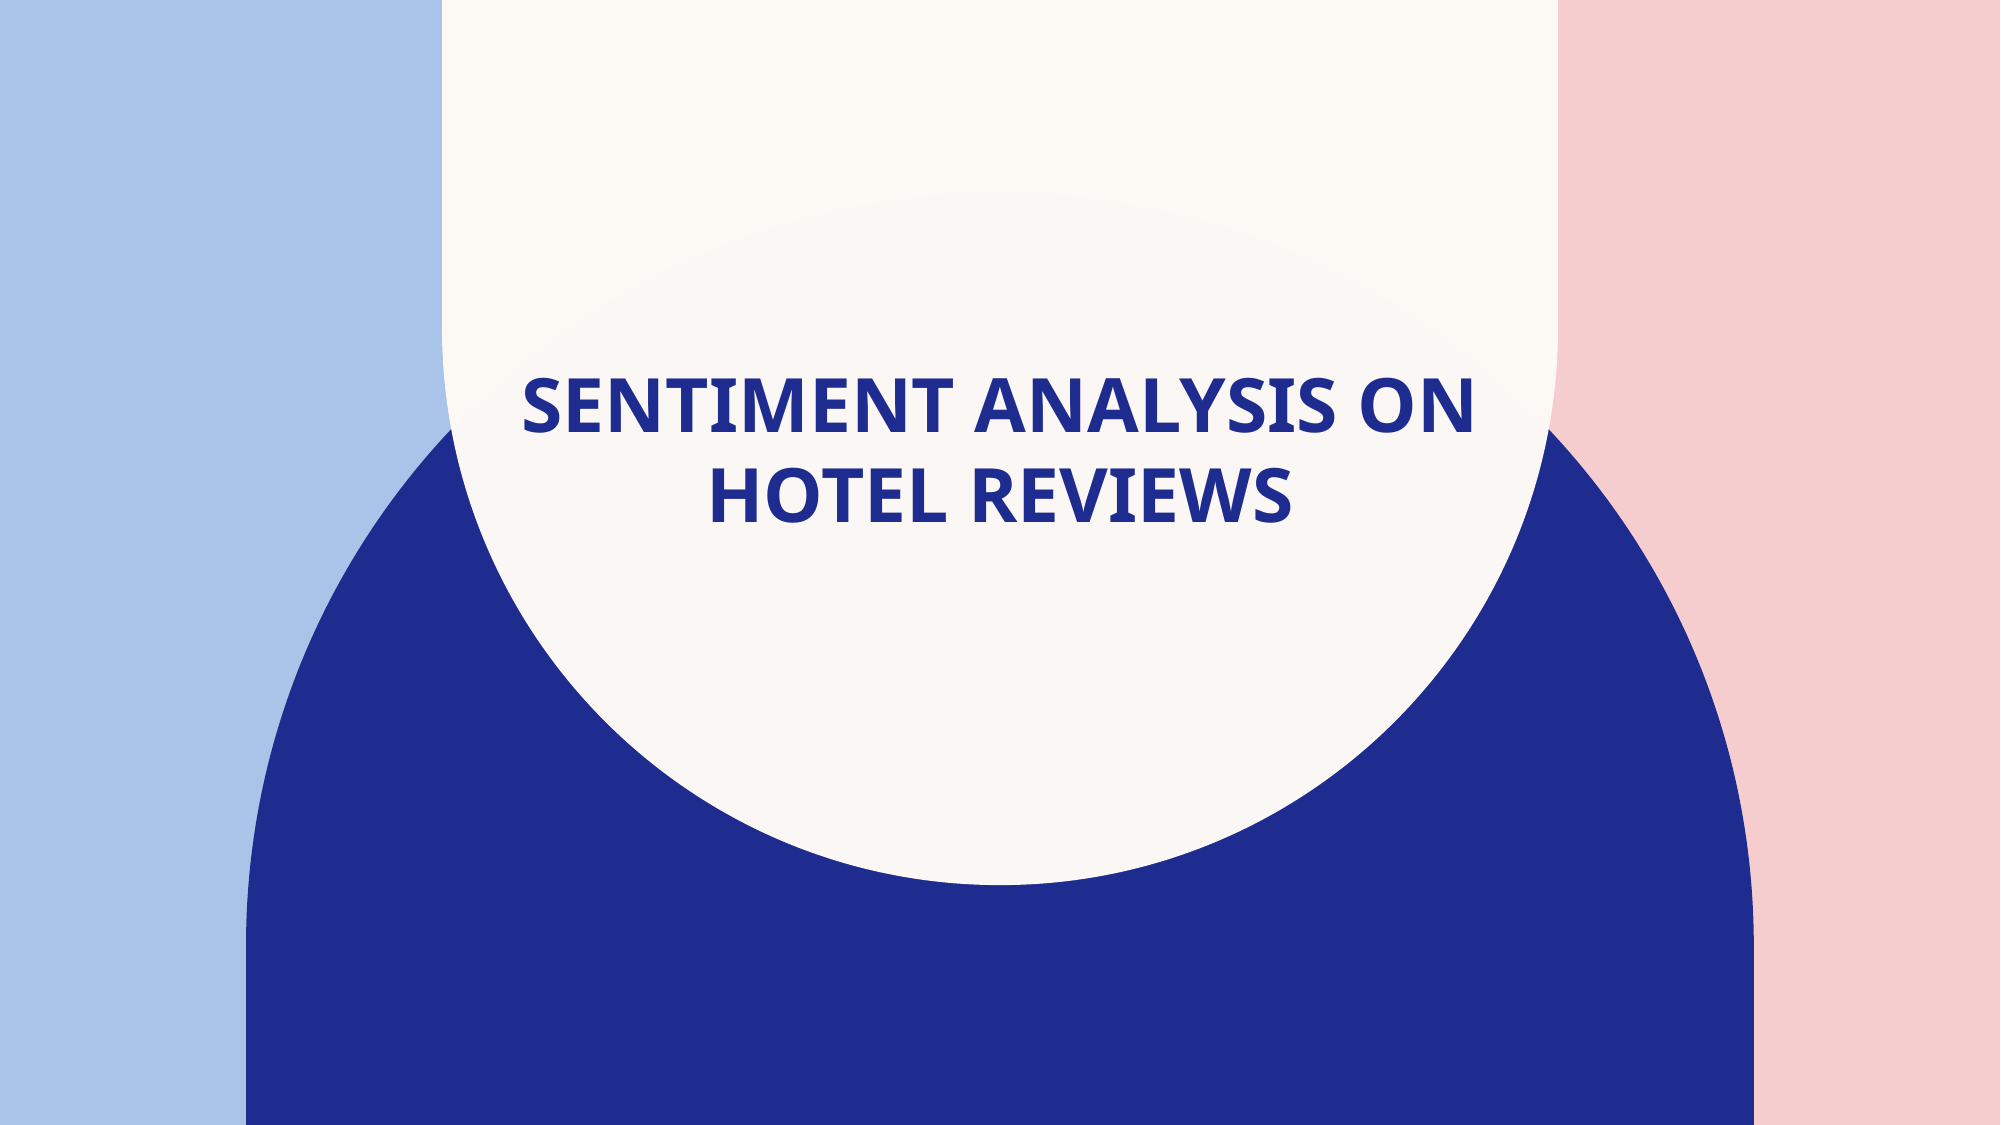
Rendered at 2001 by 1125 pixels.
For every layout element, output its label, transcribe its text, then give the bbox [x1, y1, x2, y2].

title Sentiment Analysis On Hotel Reviews [475, 132, 1525, 762]
